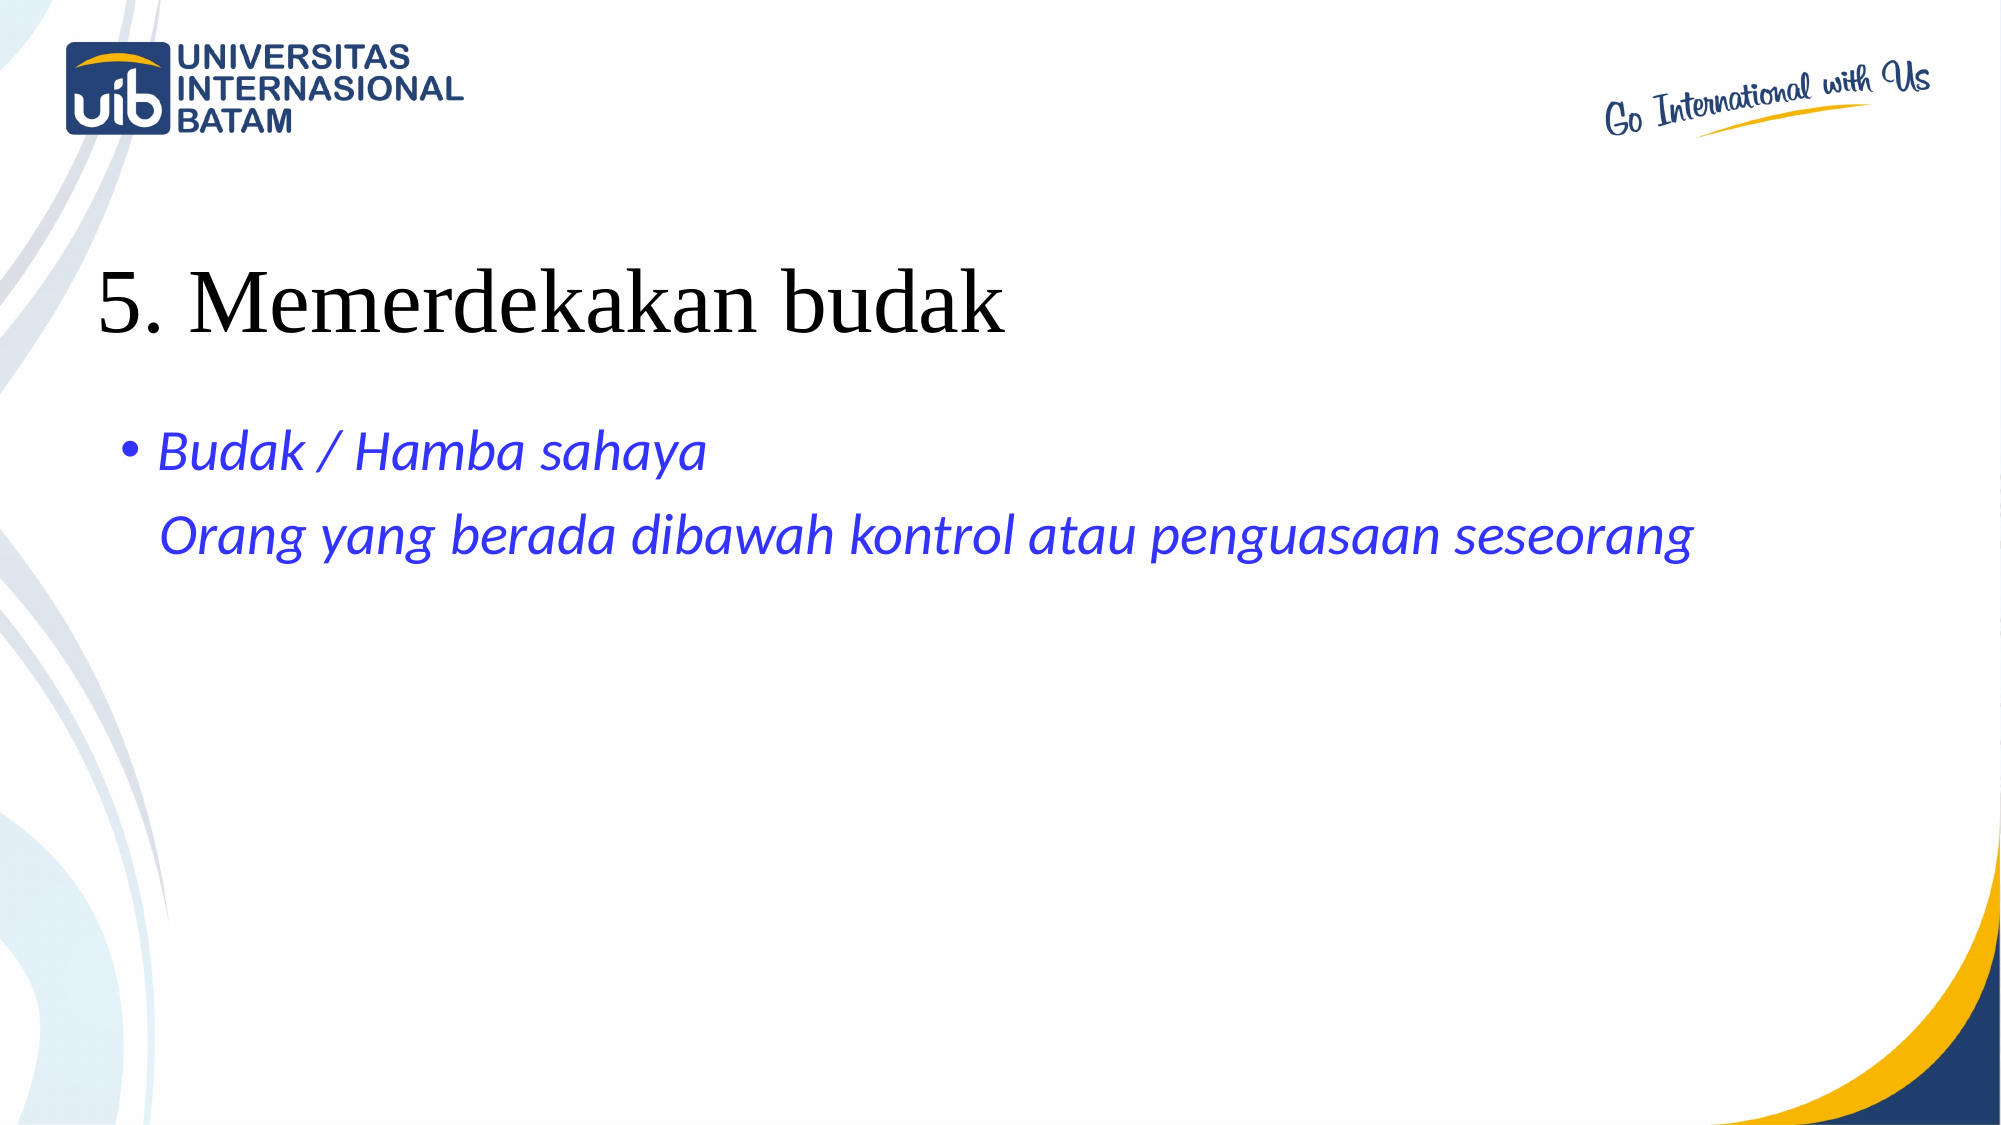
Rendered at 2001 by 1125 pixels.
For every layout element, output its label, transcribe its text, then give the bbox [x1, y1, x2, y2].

title 5. Memerdekakan budak [81, 193, 1807, 412]
list Budak / Hamba sahaya Orang yang berada dibawah kontrol atau penguasaan seseorang [105, 413, 1830, 1061]
picture [0, 0, 2001, 1125]
